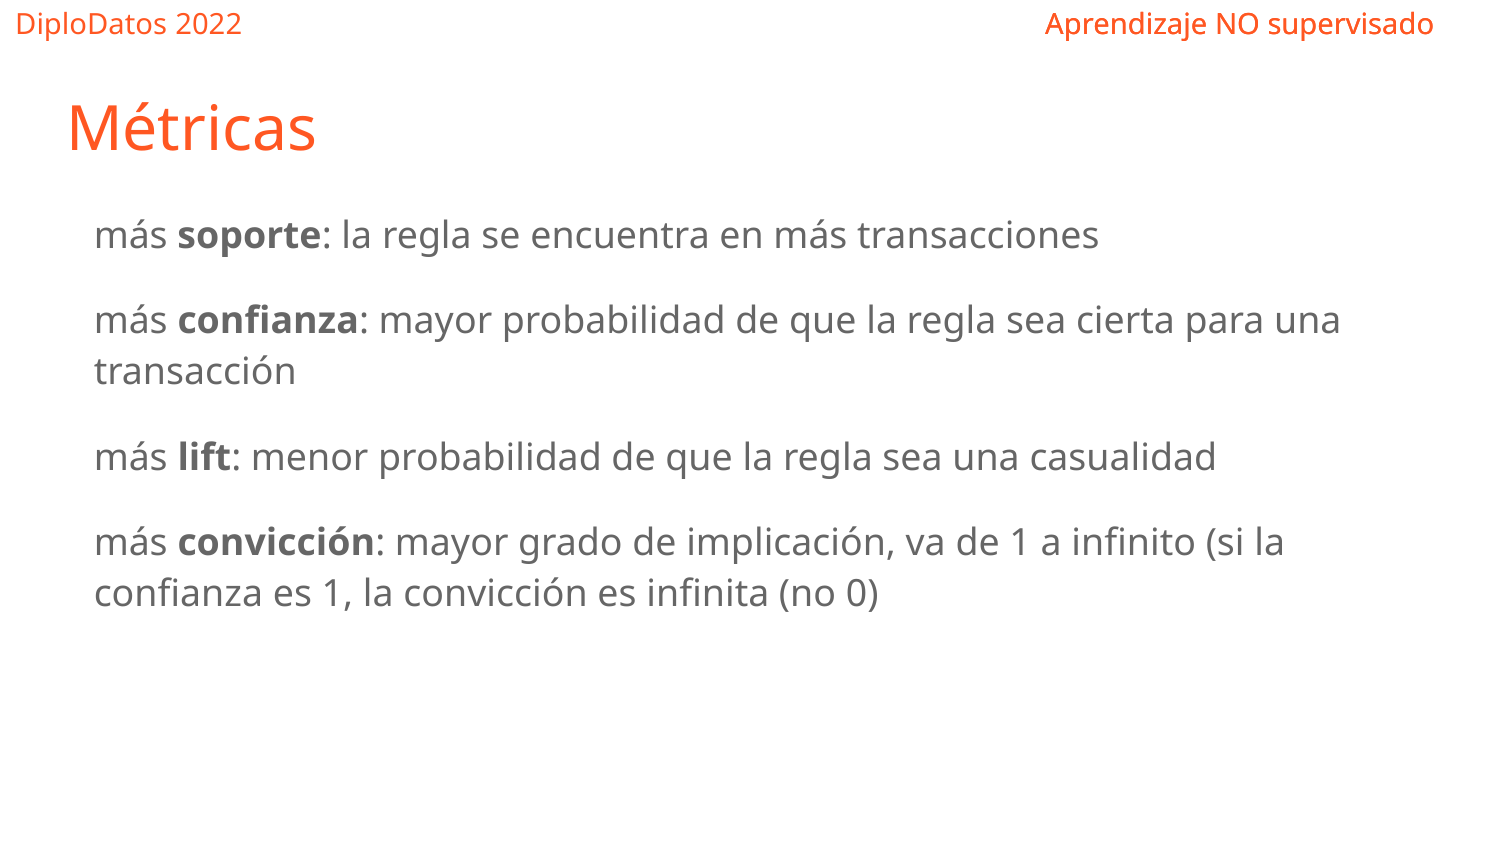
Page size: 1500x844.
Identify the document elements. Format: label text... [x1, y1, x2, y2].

title Métricas [51, 72, 1449, 167]
list más soporte: la regla se encuentra en más transacciones más confianza: mayor probabilidad de que la regla sea cierta para una transacción más lift: menor probabilidad de que la regla sea una casualidad más convicción: mayor grado de implicación, va de 1 a infinito (si la confianza es 1, la convicción es infinita (no 0) [78, 189, 1477, 750]
